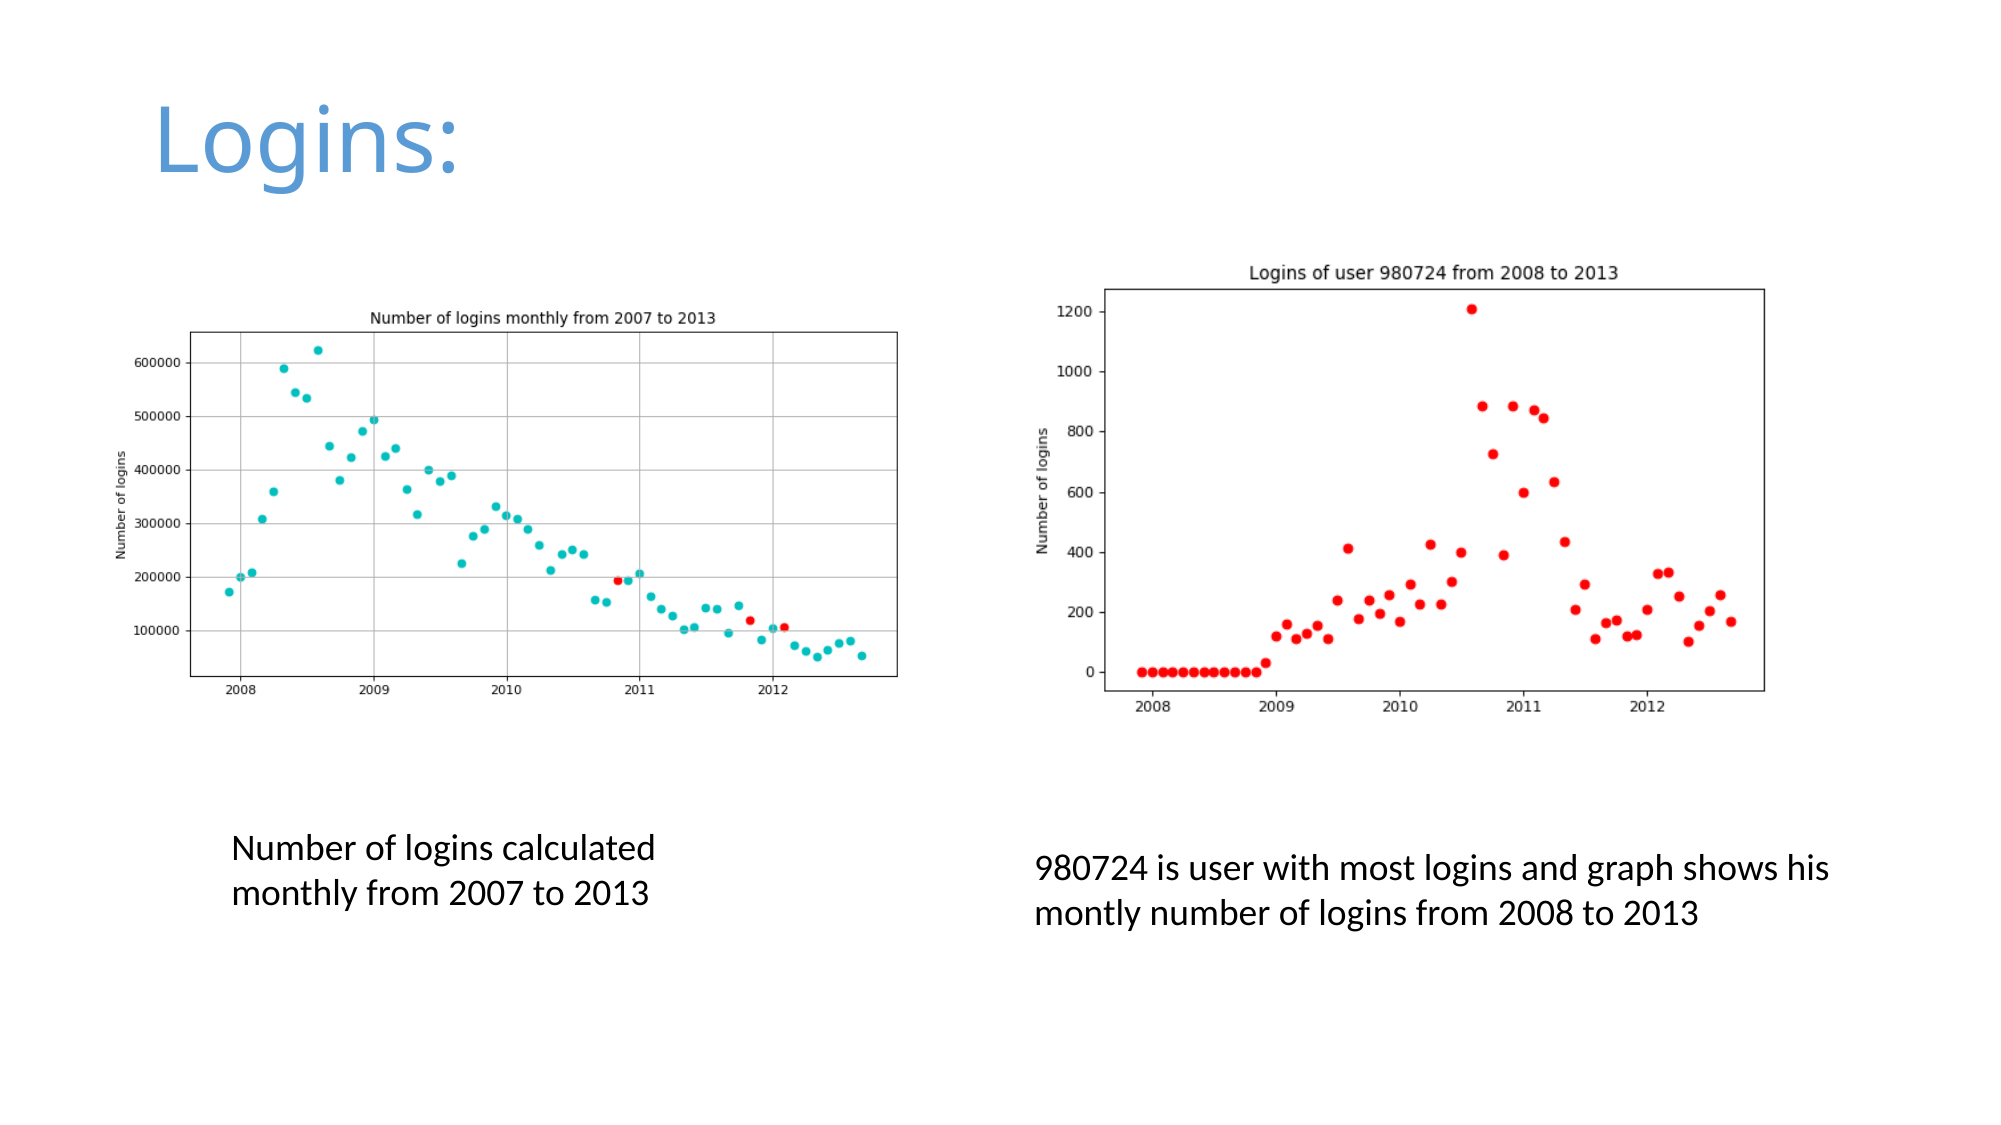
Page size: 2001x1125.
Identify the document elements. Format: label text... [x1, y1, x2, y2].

title Logins: [137, 59, 1863, 226]
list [76, 277, 988, 733]
text_box Number of logins calculated monthly from 2007 to 2013 [216, 815, 767, 921]
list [998, 225, 1849, 757]
text_box 980724 is user with most logins and graph shows his montly number of logins from 2008 to 2013 [1019, 835, 1849, 941]
